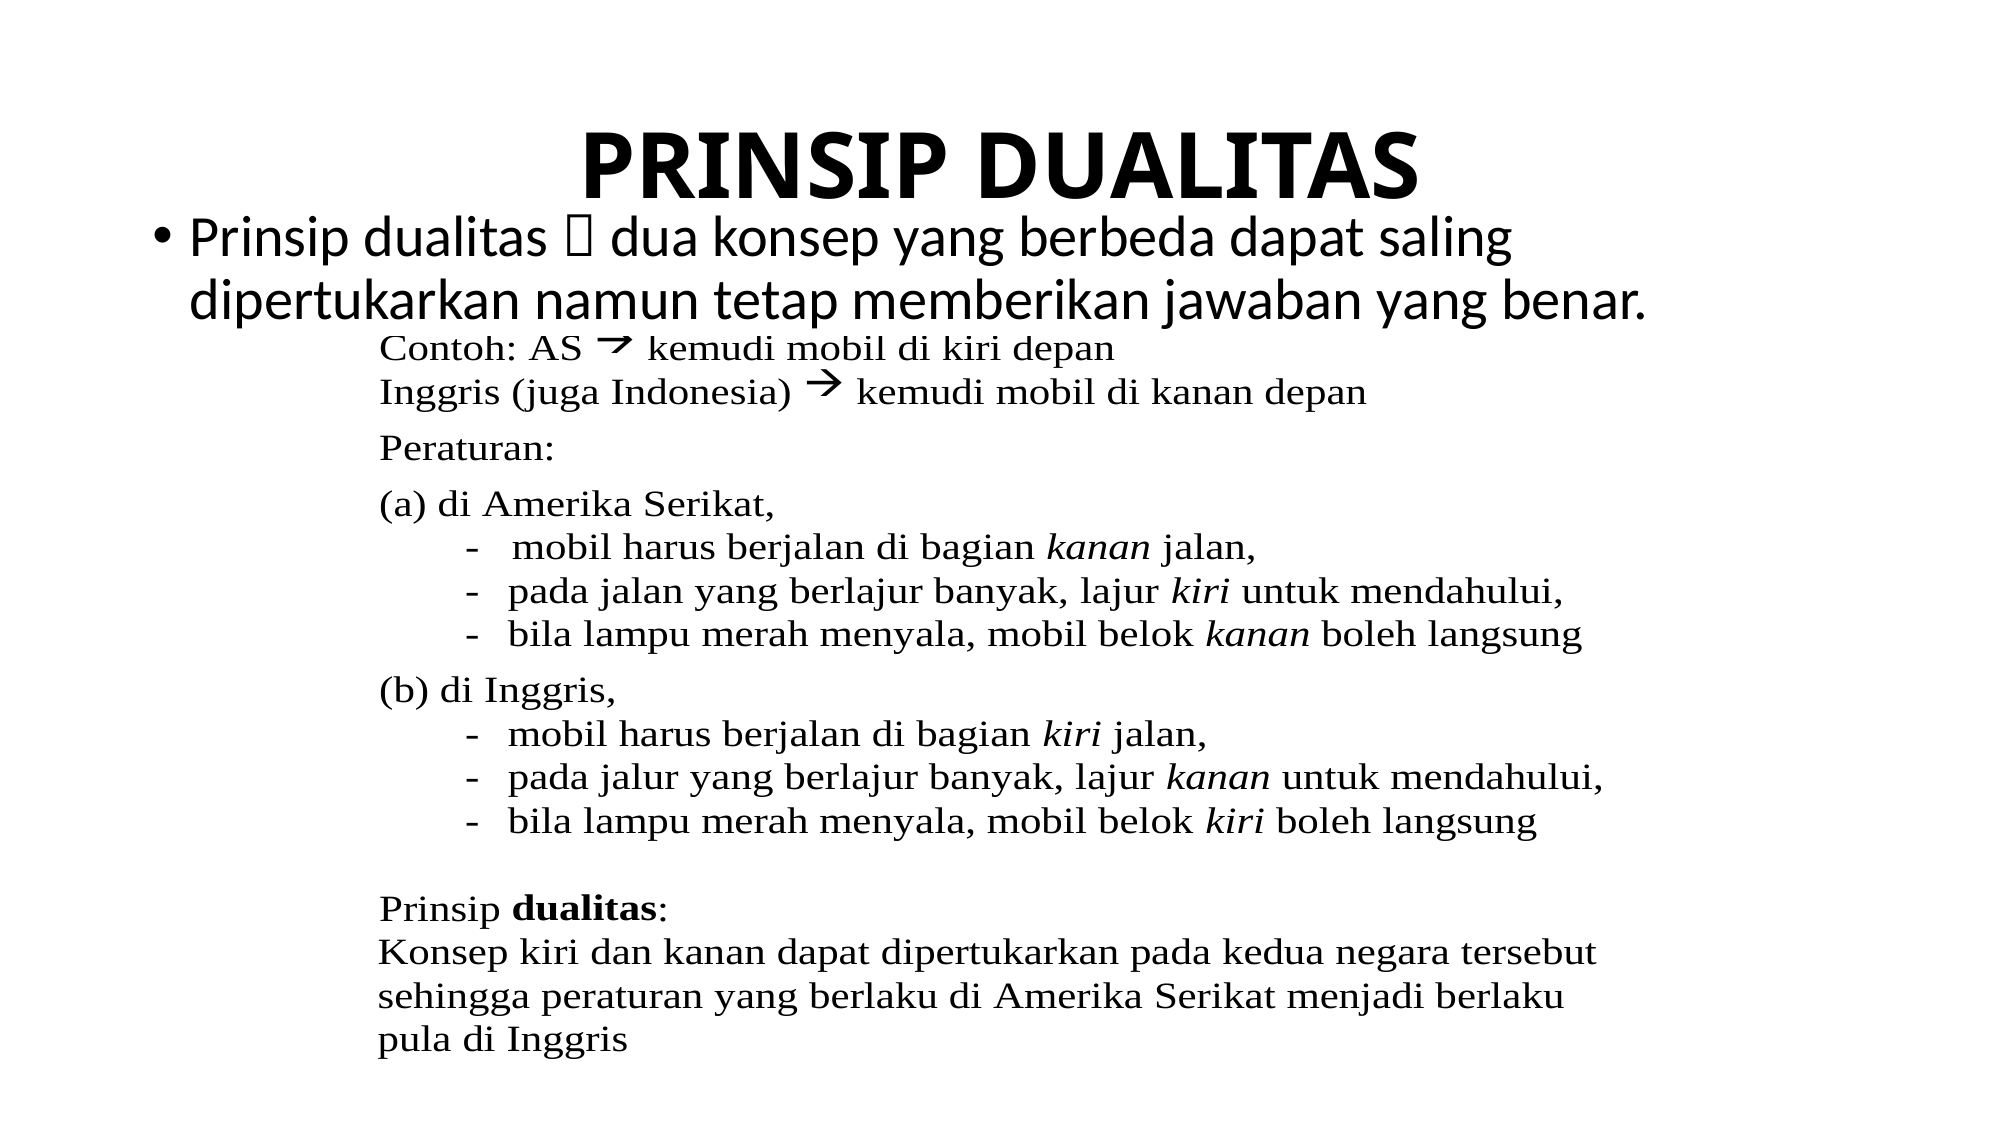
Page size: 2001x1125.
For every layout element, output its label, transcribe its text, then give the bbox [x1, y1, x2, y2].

picture [293, 336, 1611, 1061]
list Prinsip dualitas  dua konsep yang berbeda dapat saling dipertukarkan namun tetap memberikan jawaban yang benar. [137, 198, 1863, 1014]
title PRINSIP DUALITAS [137, 59, 1863, 198]
